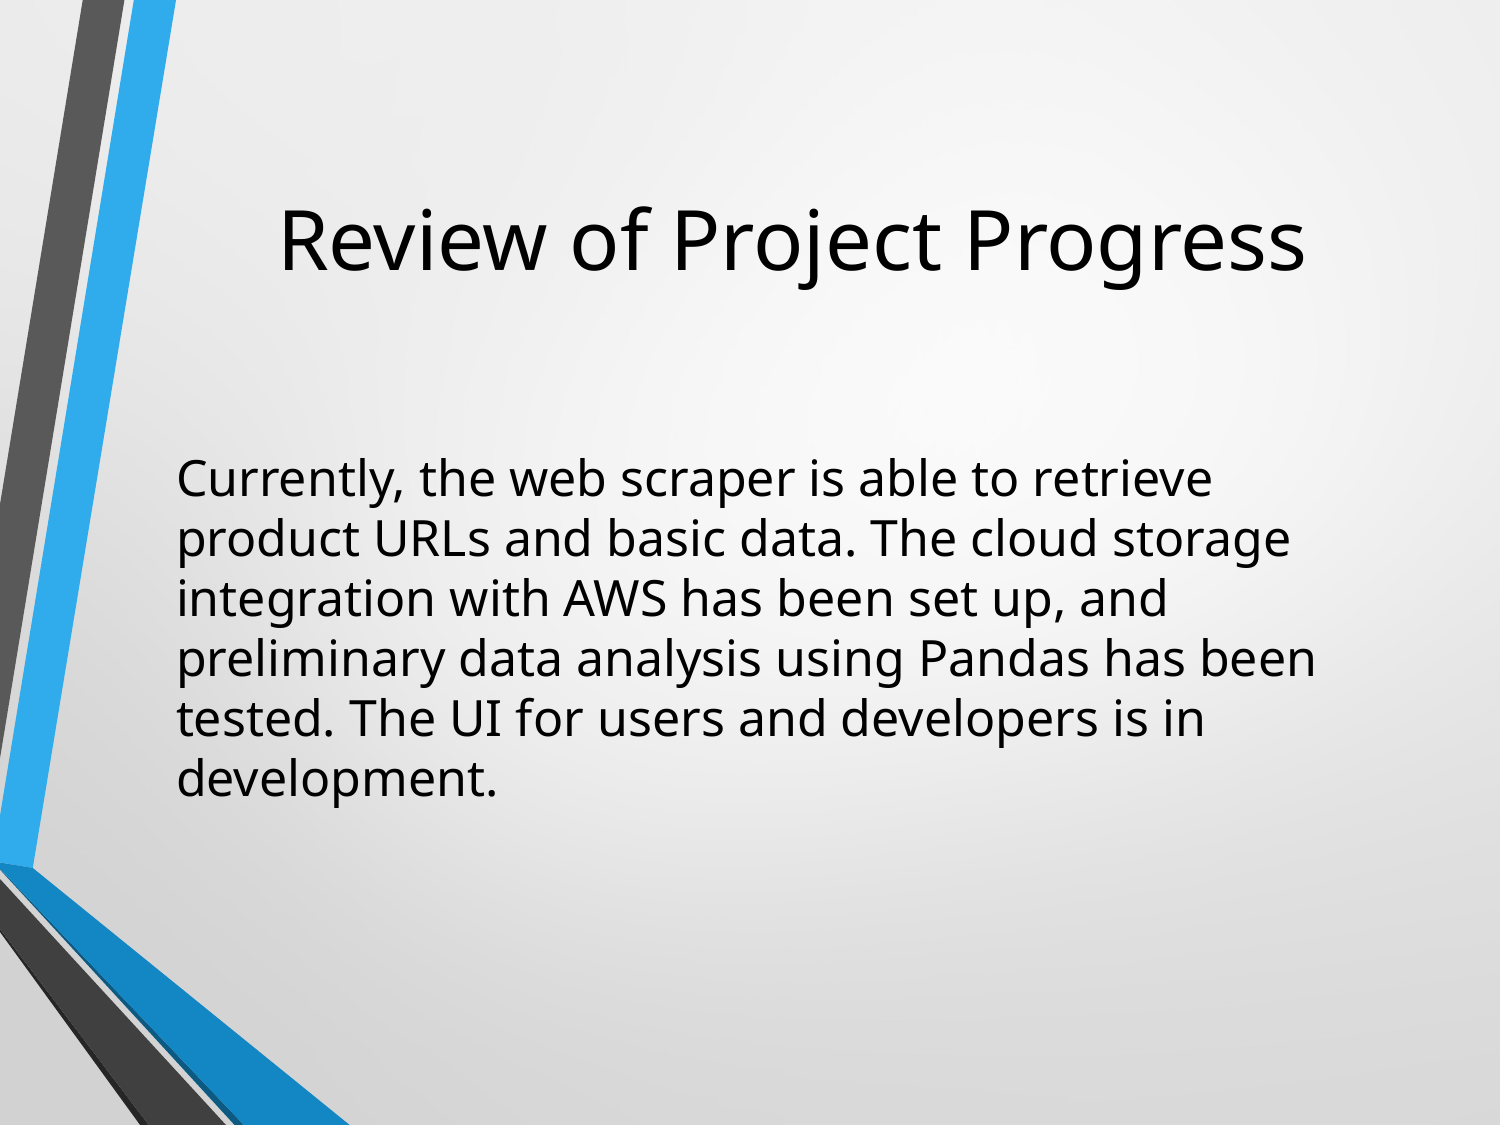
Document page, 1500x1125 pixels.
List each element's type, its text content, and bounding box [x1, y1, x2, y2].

title Review of Project Progress [161, 75, 1425, 353]
list Currently, the web scraper is able to retrieve product URLs and basic data. The cloud storage integration with AWS has been set up, and preliminary data analysis using Pandas has been tested. The UI for users and developers is in development. [161, 353, 1425, 900]
